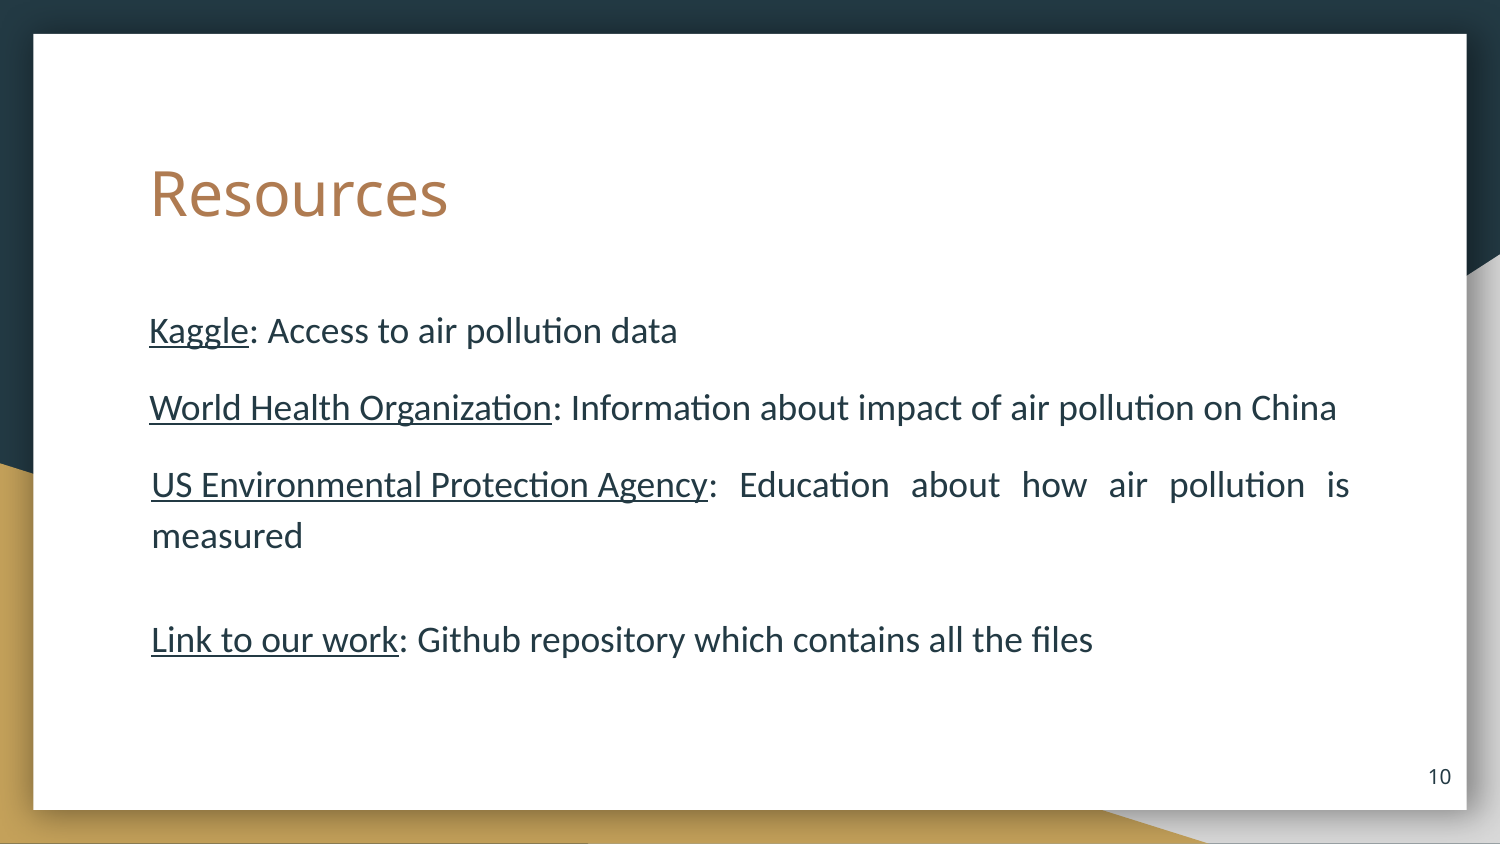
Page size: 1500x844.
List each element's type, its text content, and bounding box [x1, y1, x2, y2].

list Kaggle: Access to air pollution data World Health Organization: Information about impact of air pollution on China US Environmental Protection Agency: Education about how air pollution is measured Link to our work: Github repository which contains all the files [134, 284, 1366, 746]
slide_number ‹#› [1376, 745, 1467, 810]
title Resources [134, 138, 1366, 284]
